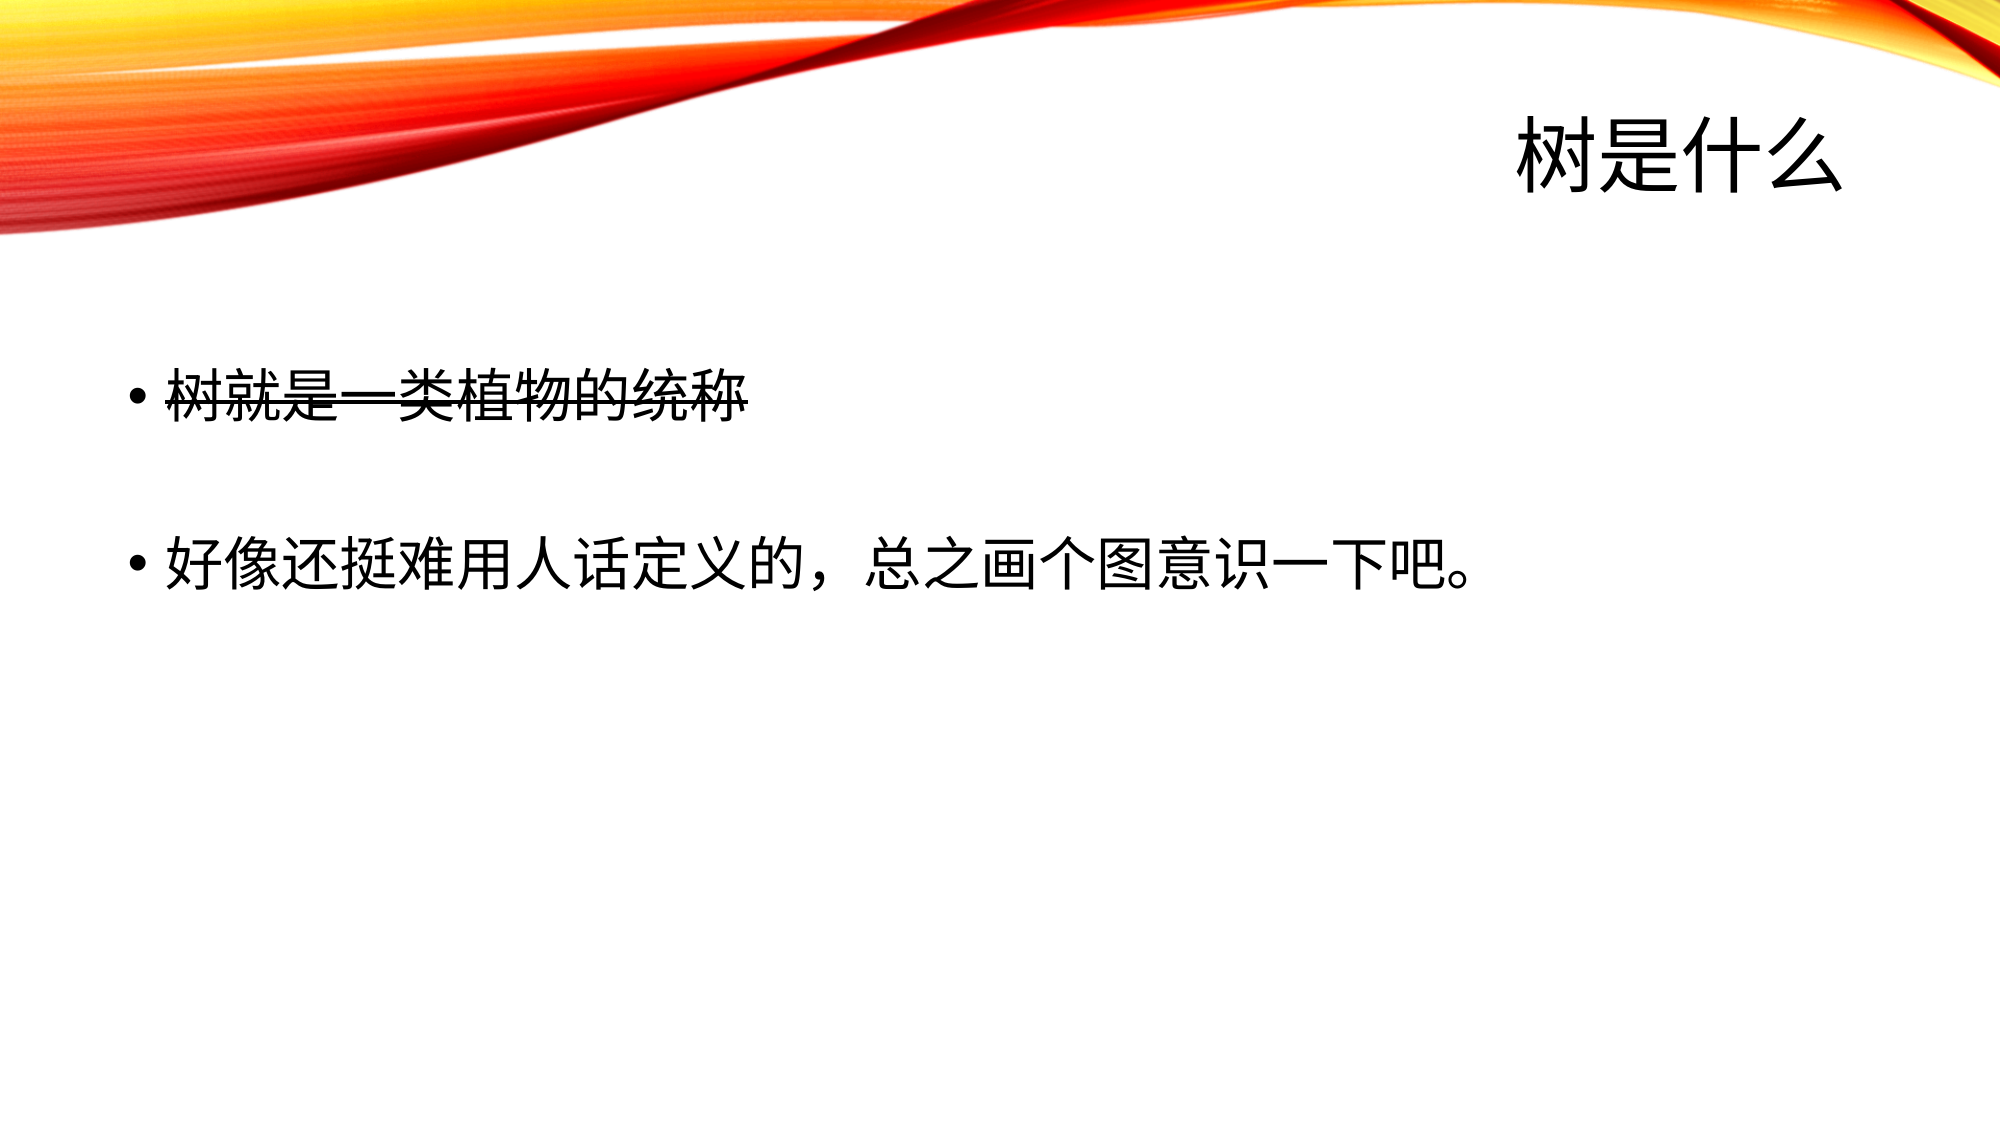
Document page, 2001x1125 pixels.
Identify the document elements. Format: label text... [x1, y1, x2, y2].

picture [0, 0, 2000, 237]
title 树是什么 [137, 50, 1863, 268]
list 树就是一类植物的统称 好像还挺难用人话定义的，总之画个图意识一下吧。 [112, 360, 1888, 1021]
